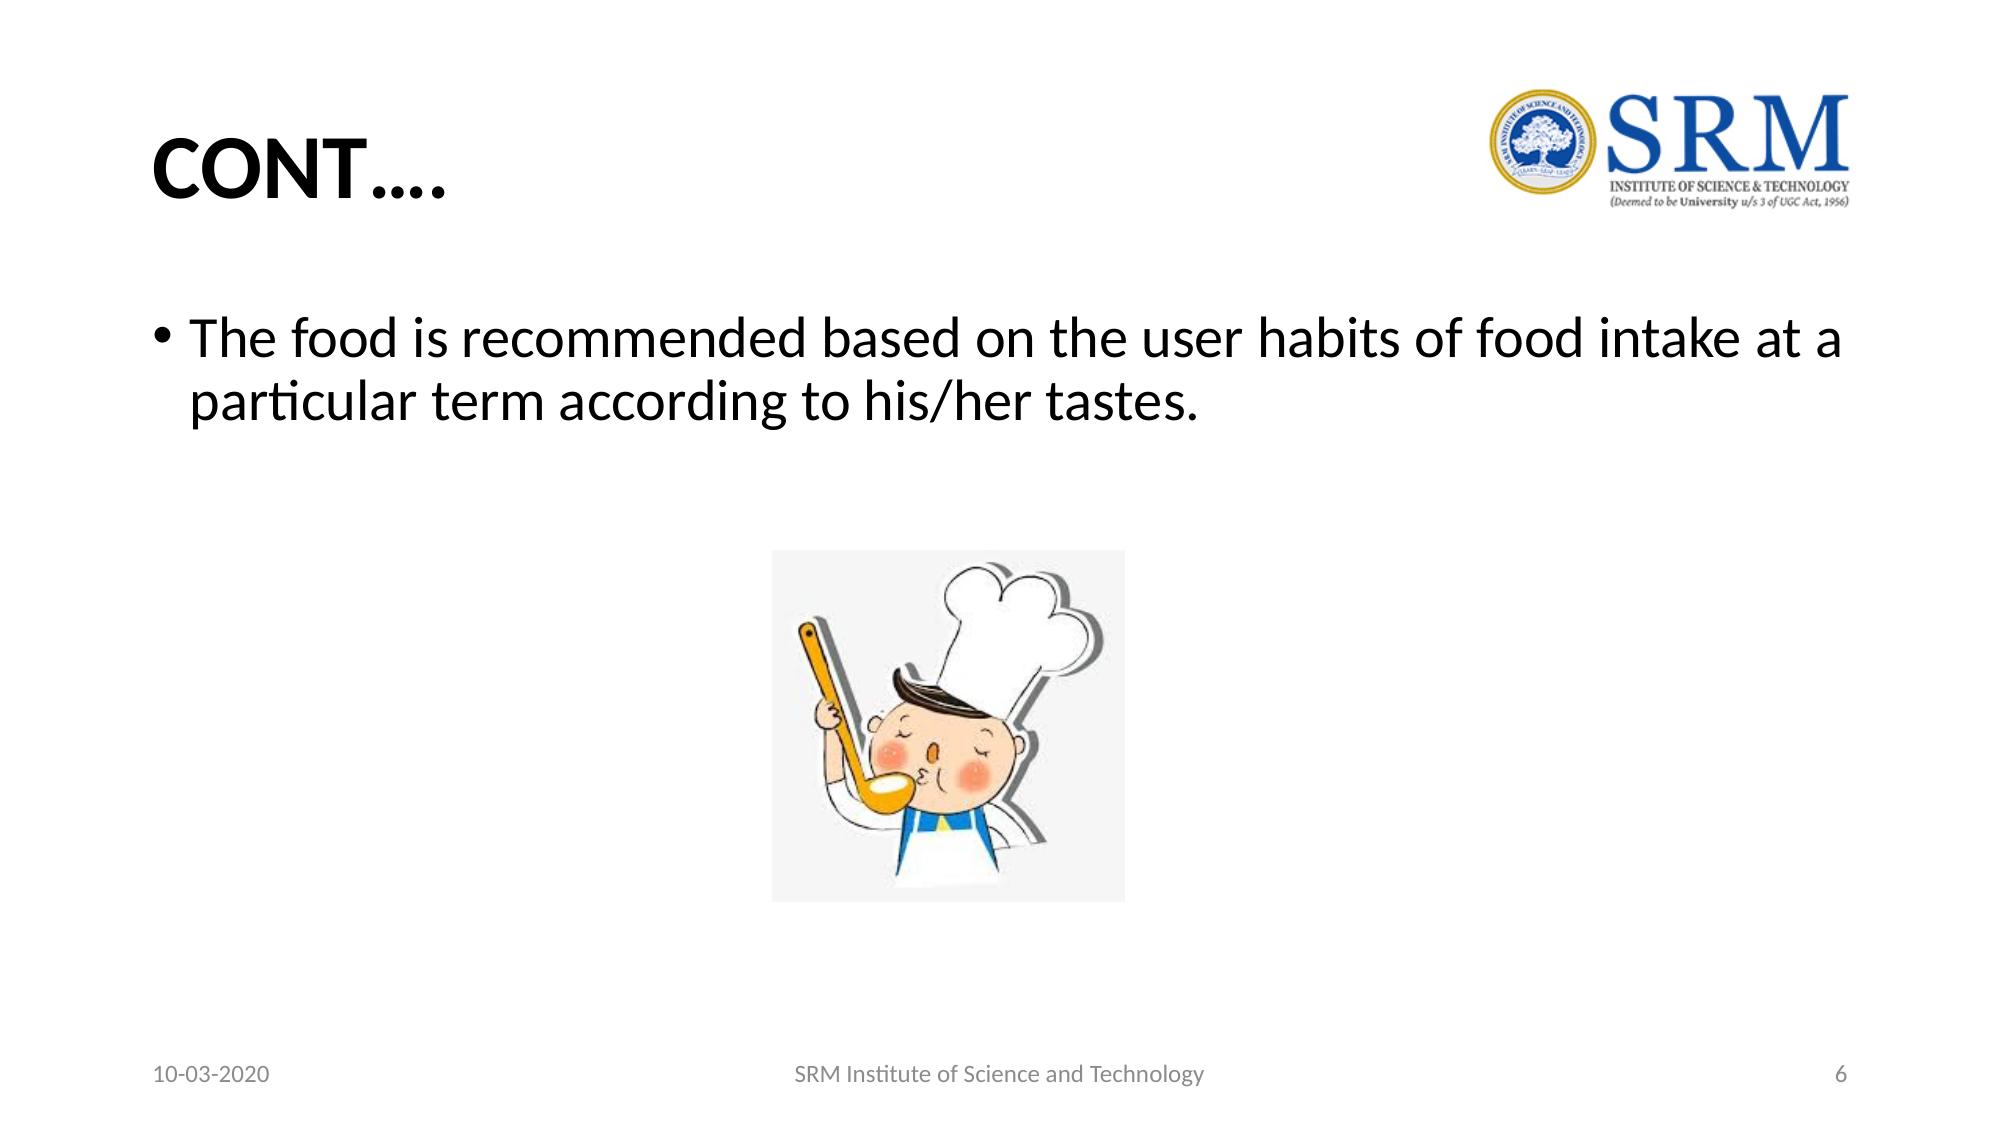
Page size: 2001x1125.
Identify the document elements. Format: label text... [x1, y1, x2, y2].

slide_number 6 [1412, 1042, 1863, 1103]
title Cont…. [137, 59, 1863, 278]
picture [1475, 30, 1863, 250]
footer SRM Institute of Science and Technology [662, 1042, 1338, 1103]
picture [772, 550, 1125, 902]
list The food is recommended based on the user habits of food intake at a particular term according to his/her tastes. [137, 299, 1863, 1014]
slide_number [137, 1042, 588, 1103]
